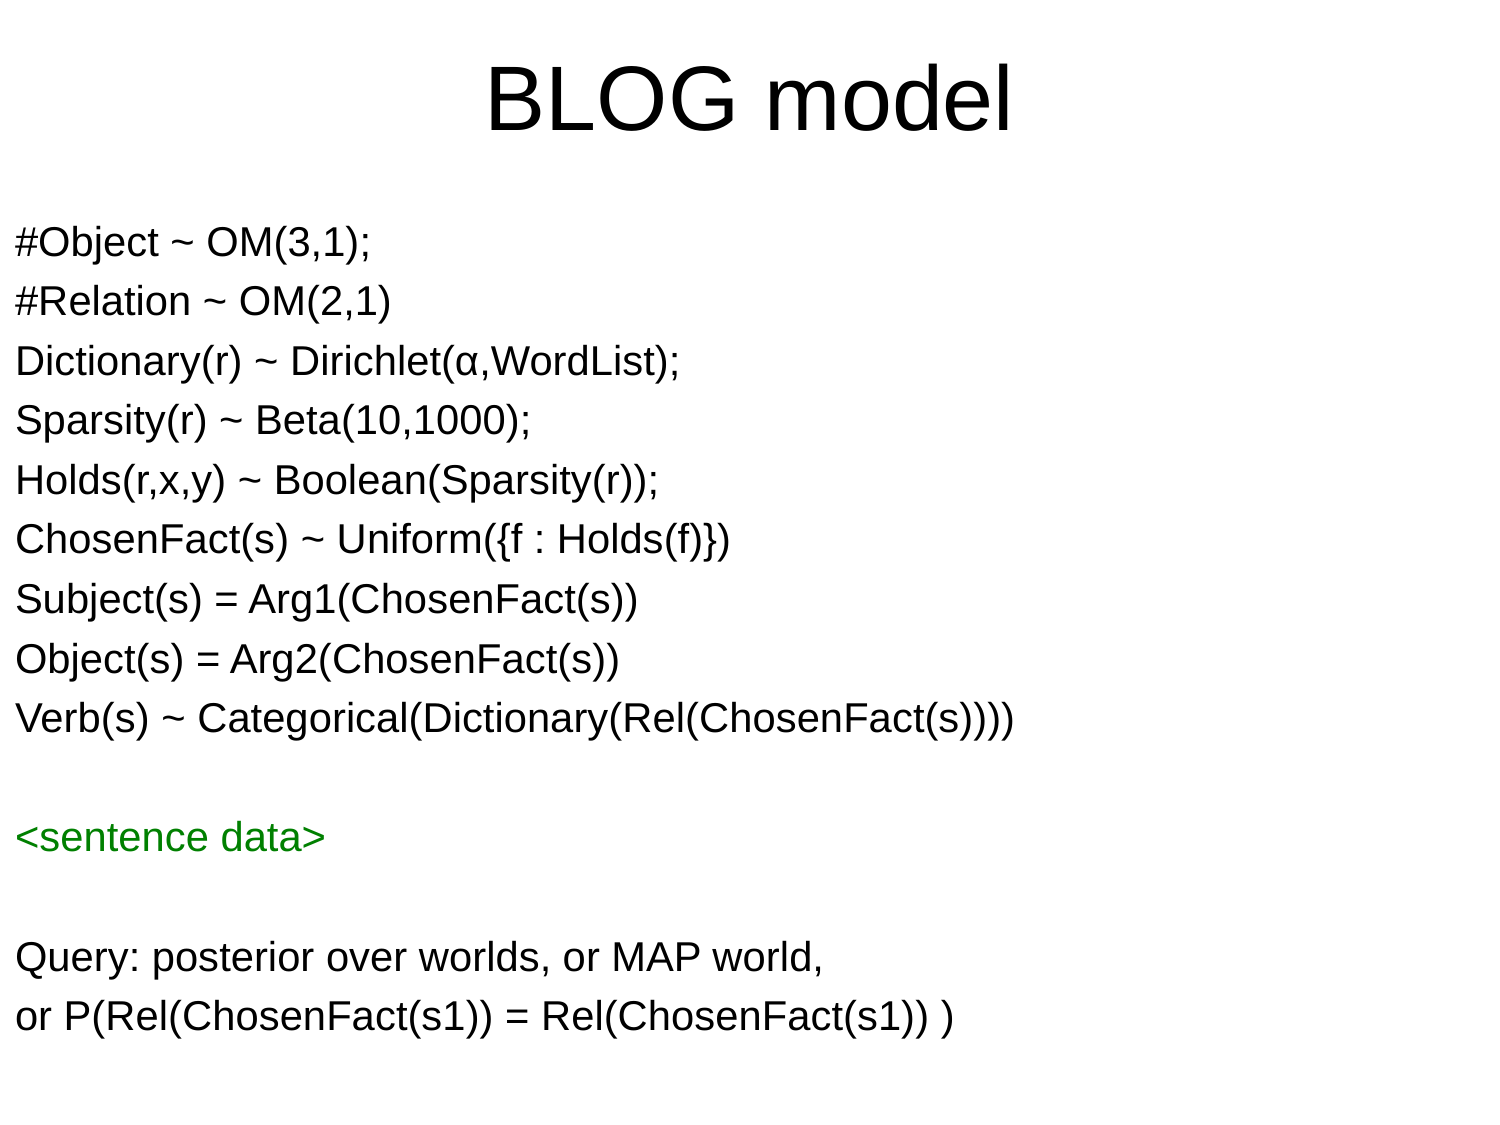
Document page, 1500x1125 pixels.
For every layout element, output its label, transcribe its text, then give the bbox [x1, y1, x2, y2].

list #Object ~ OM(3,1); #Relation ~ OM(2,1) Dictionary(r) ~ Dirichlet(α,WordList); Sparsity(r) ~ Beta(10,1000); Holds(r,x,y) ~ Boolean(Sparsity(r)); ChosenFact(s) ~ Uniform({f : Holds(f)}) Subject(s) = Arg1(ChosenFact(s)) Object(s) = Arg2(ChosenFact(s)) Verb(s) ~ Categorical(Dictionary(Rel(ChosenFact(s)))) <sentence data> Query: posterior over worlds, or MAP world, or P(Rel(ChosenFact(s1)) = Rel(ChosenFact(s1)) ) [0, 212, 1500, 1005]
title BLOG model [0, 0, 1500, 188]
